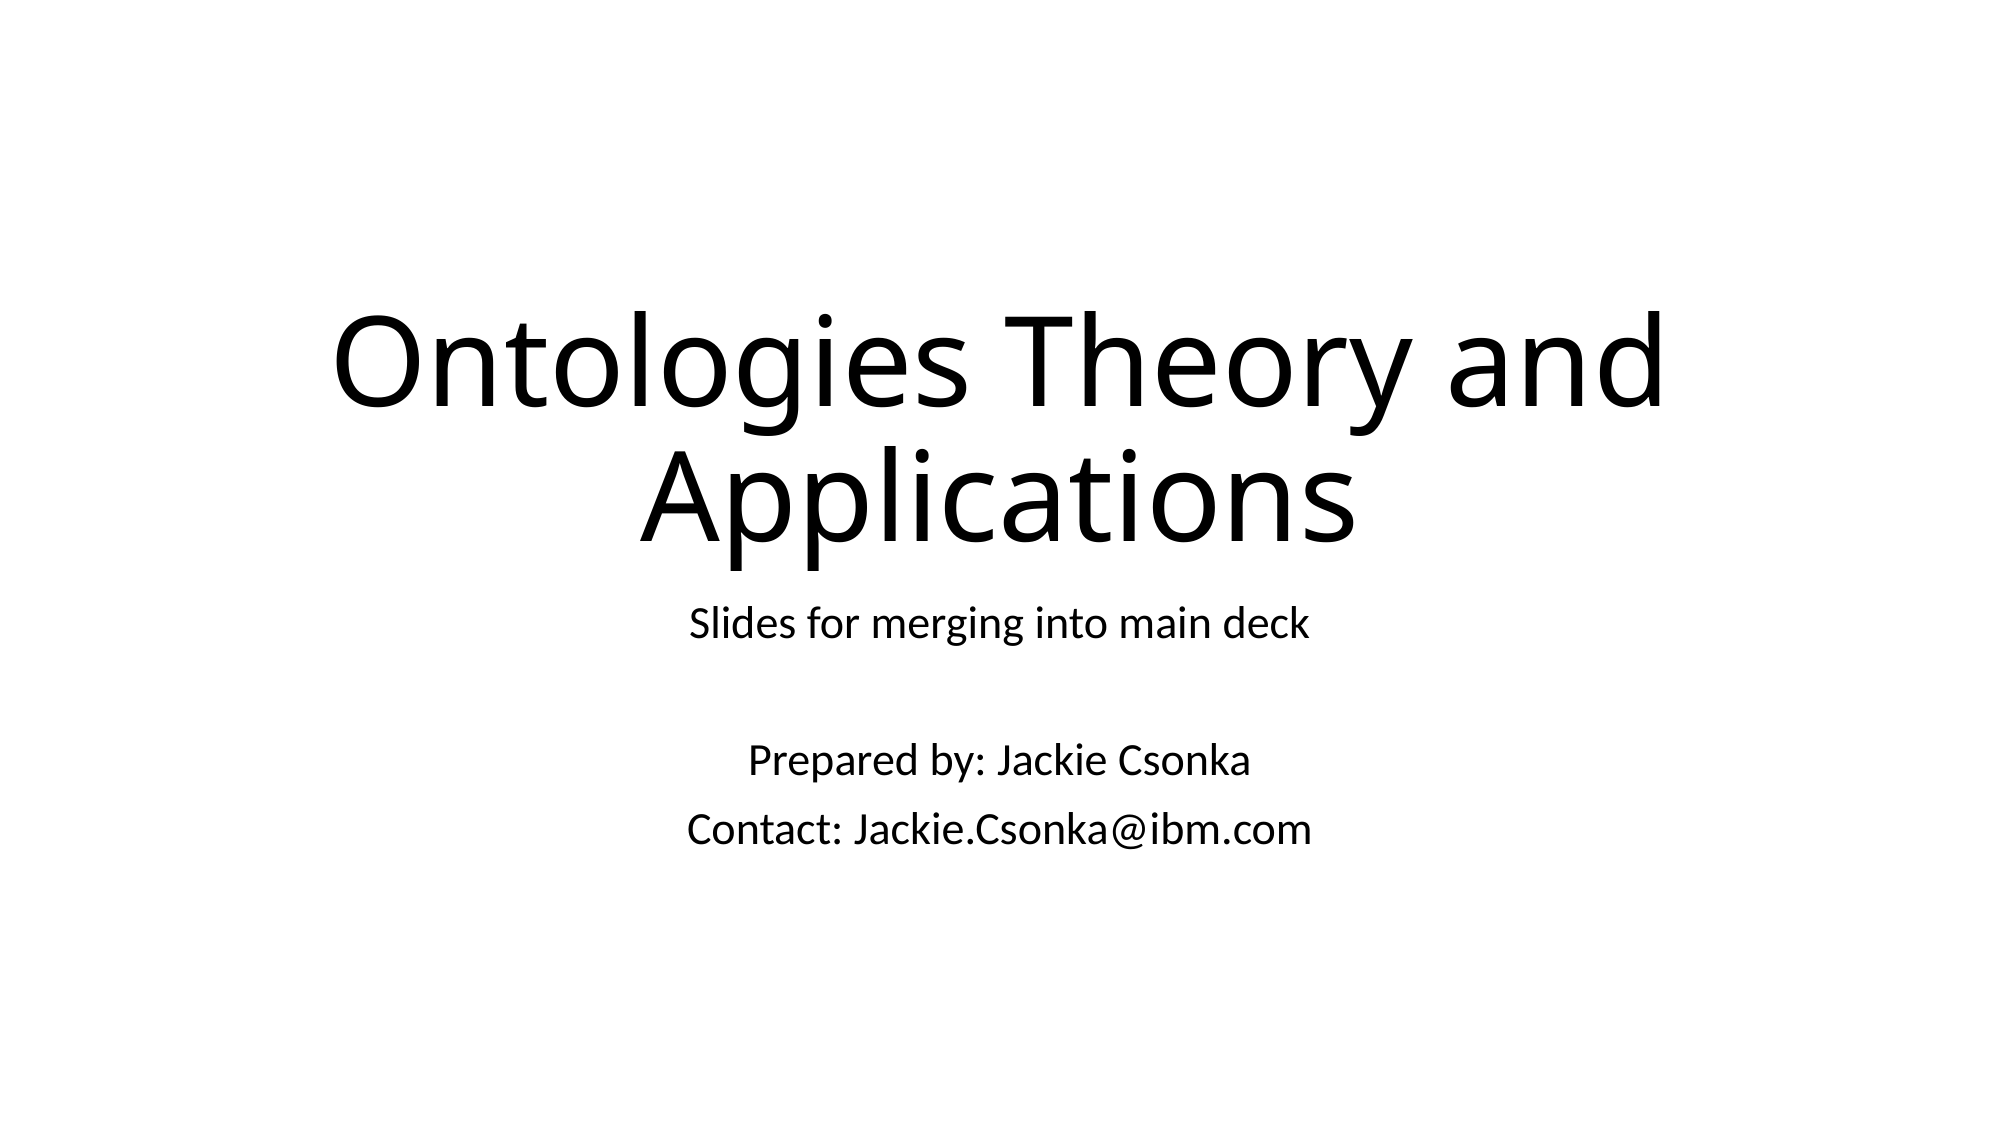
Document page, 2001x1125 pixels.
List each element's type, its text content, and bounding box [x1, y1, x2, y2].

title Ontologies Theory and Applications [249, 184, 1750, 576]
subtitle Slides for merging into main deck Prepared by: Jackie Csonka Contact: Jackie.Csonka@ibm.com [249, 590, 1750, 863]
